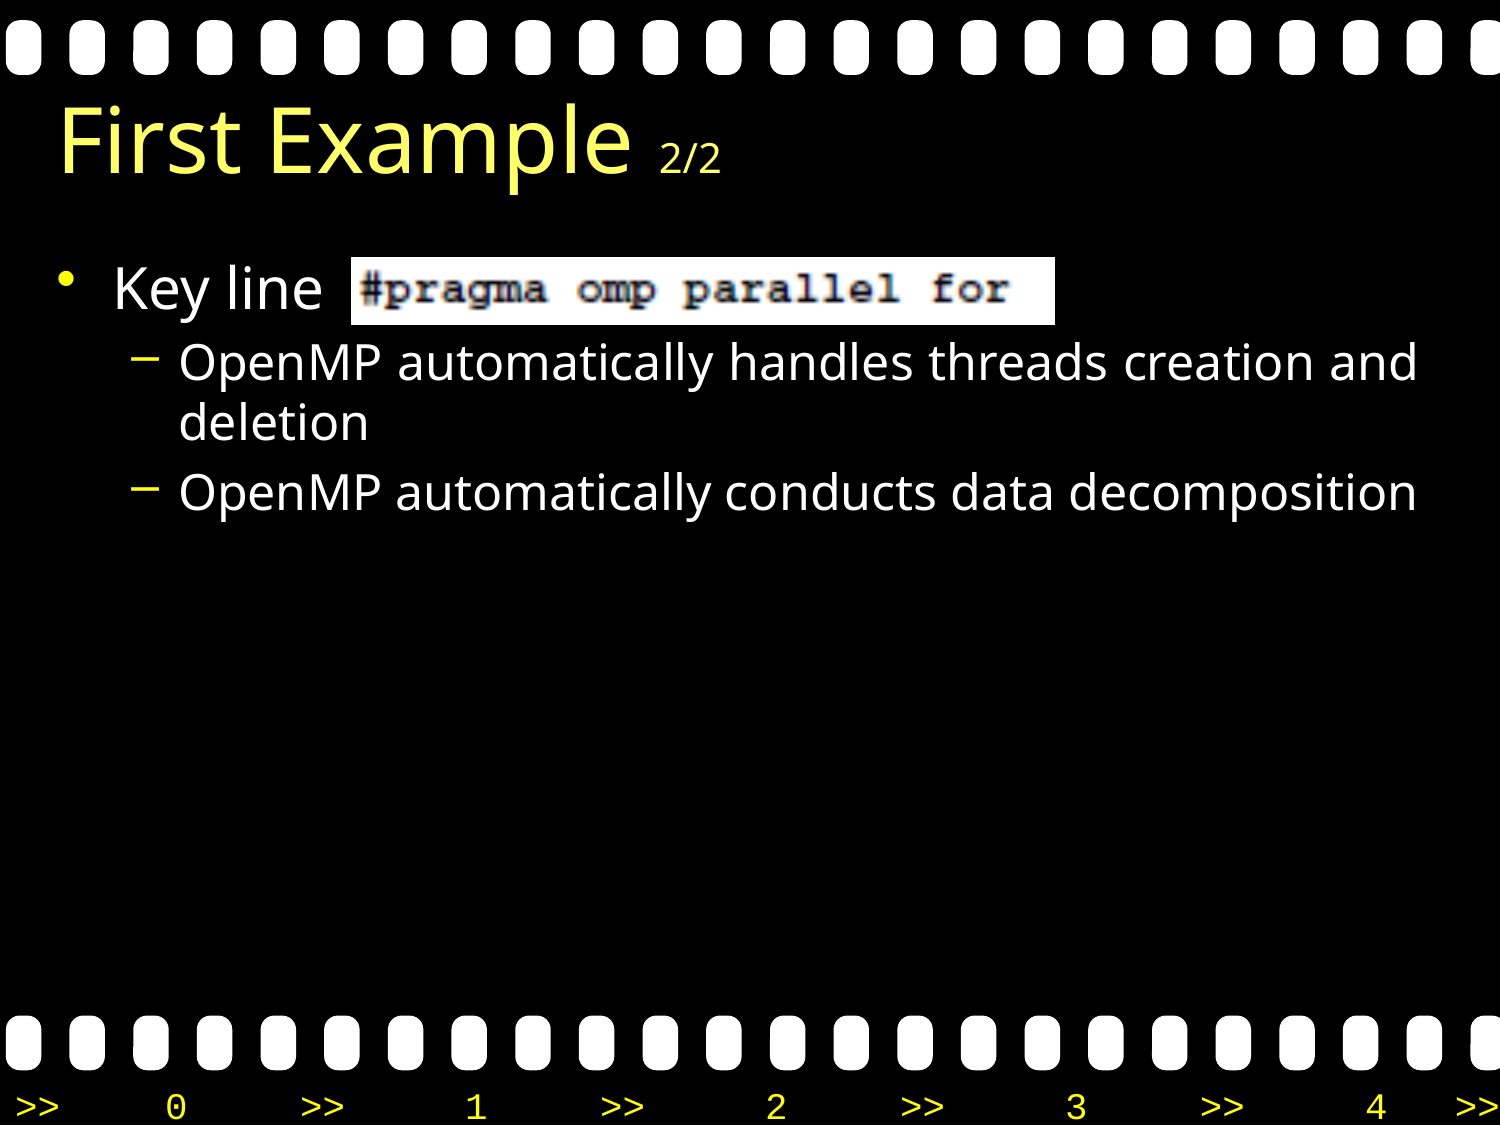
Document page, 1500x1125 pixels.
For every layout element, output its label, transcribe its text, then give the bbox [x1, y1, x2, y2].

list Key line OpenMP automatically handles threads creation and deletion OpenMP automatically conducts data decomposition [41, 243, 1436, 1057]
text_box First Example 2/2 [41, 42, 1459, 231]
picture [351, 257, 1055, 325]
